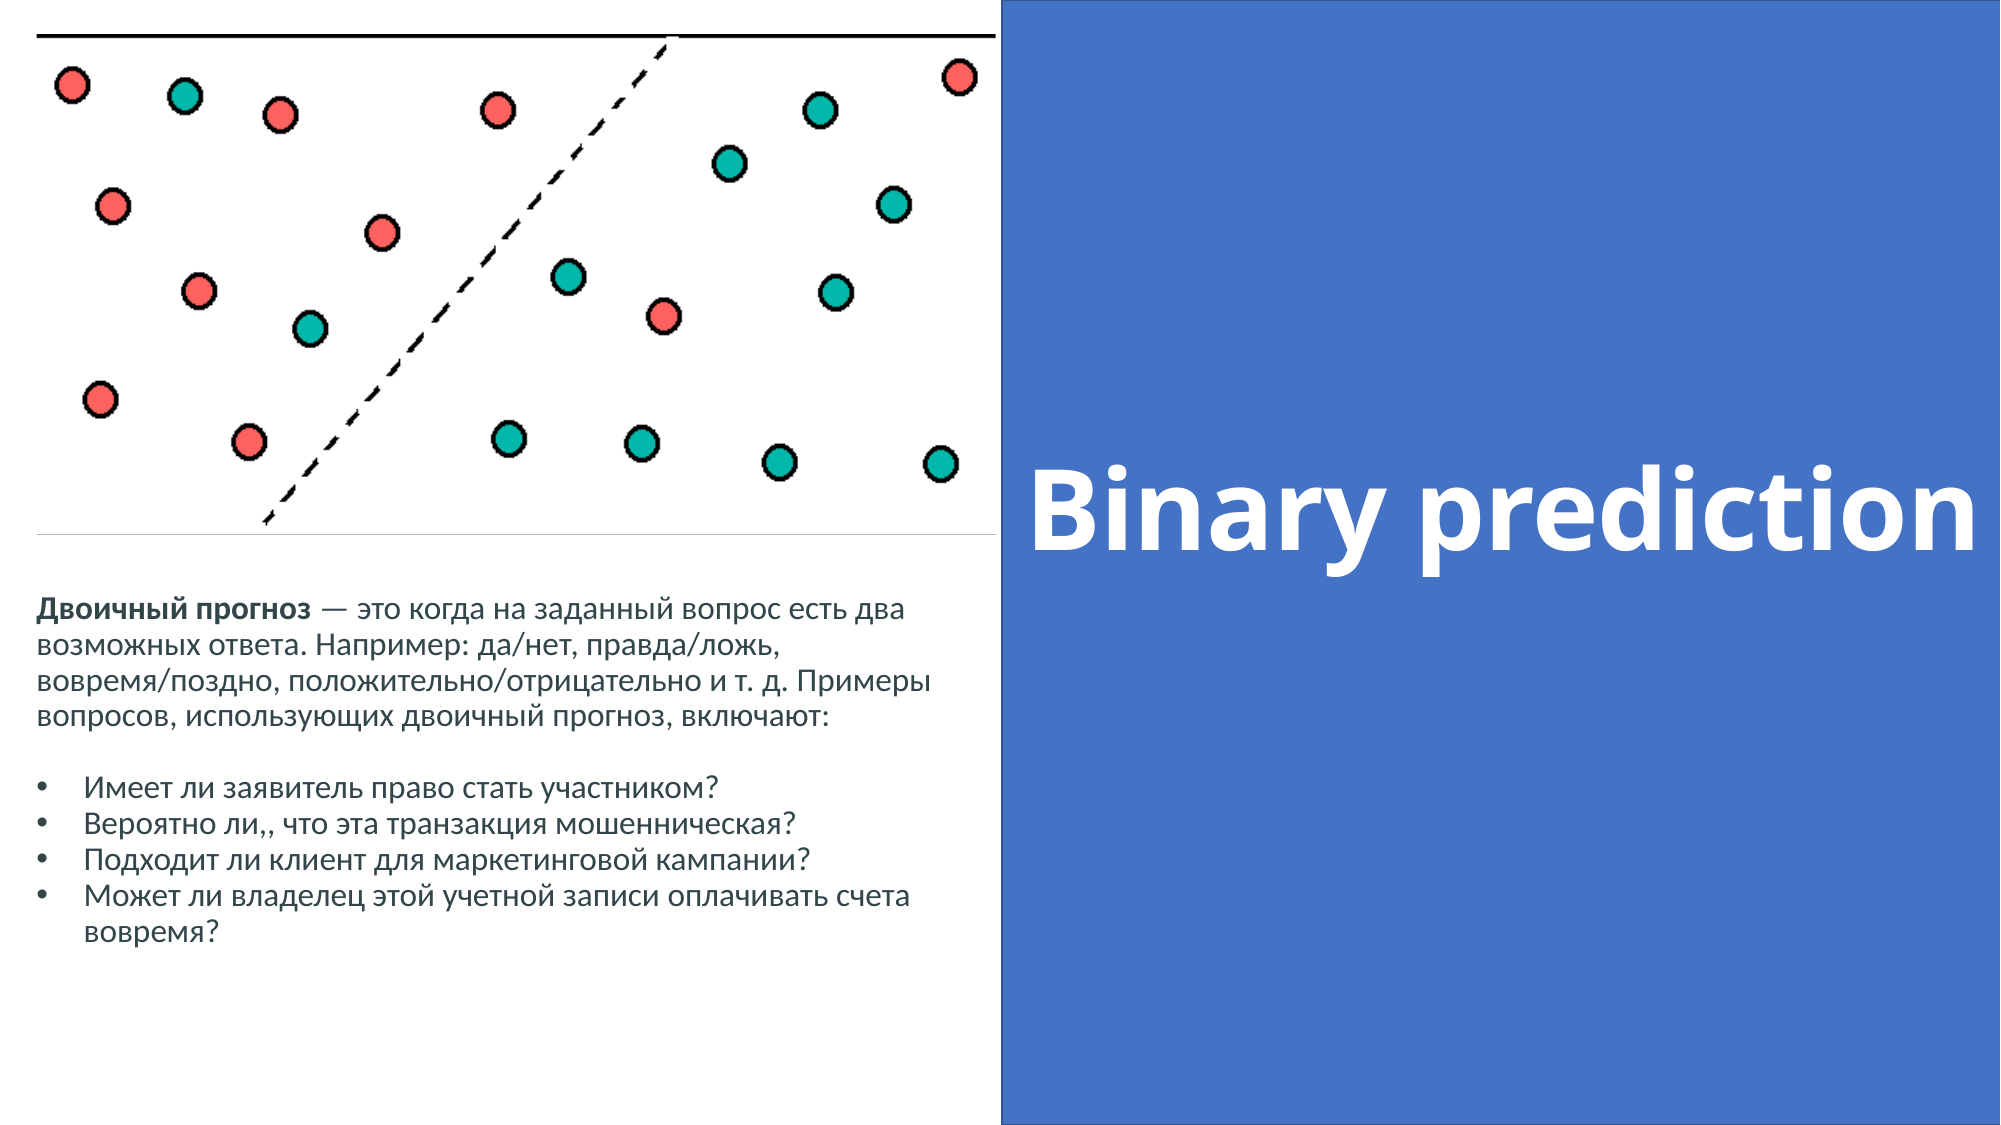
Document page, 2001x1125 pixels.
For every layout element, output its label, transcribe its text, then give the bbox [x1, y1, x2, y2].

picture [36, 34, 996, 535]
text_box [1001, 0, 2000, 1125]
list Двоичный прогноз — это когда на заданный вопрос есть два возможных ответа. Например: да/нет, правда/ложь, вовремя/поздно, положительно/отрицательно и т. д. Примеры вопросов, использующих двоичный прогноз, включают: Имеет ли заявитель право стать участником? Вероятно ли,, что эта транзакция мошенническая? Подходит ли клиент для маркетинговой кампании? Может ли владелец этой учетной записи оплачивать счета вовремя? [36, 590, 988, 955]
text_box Binary prediction [1004, 453, 2000, 575]
